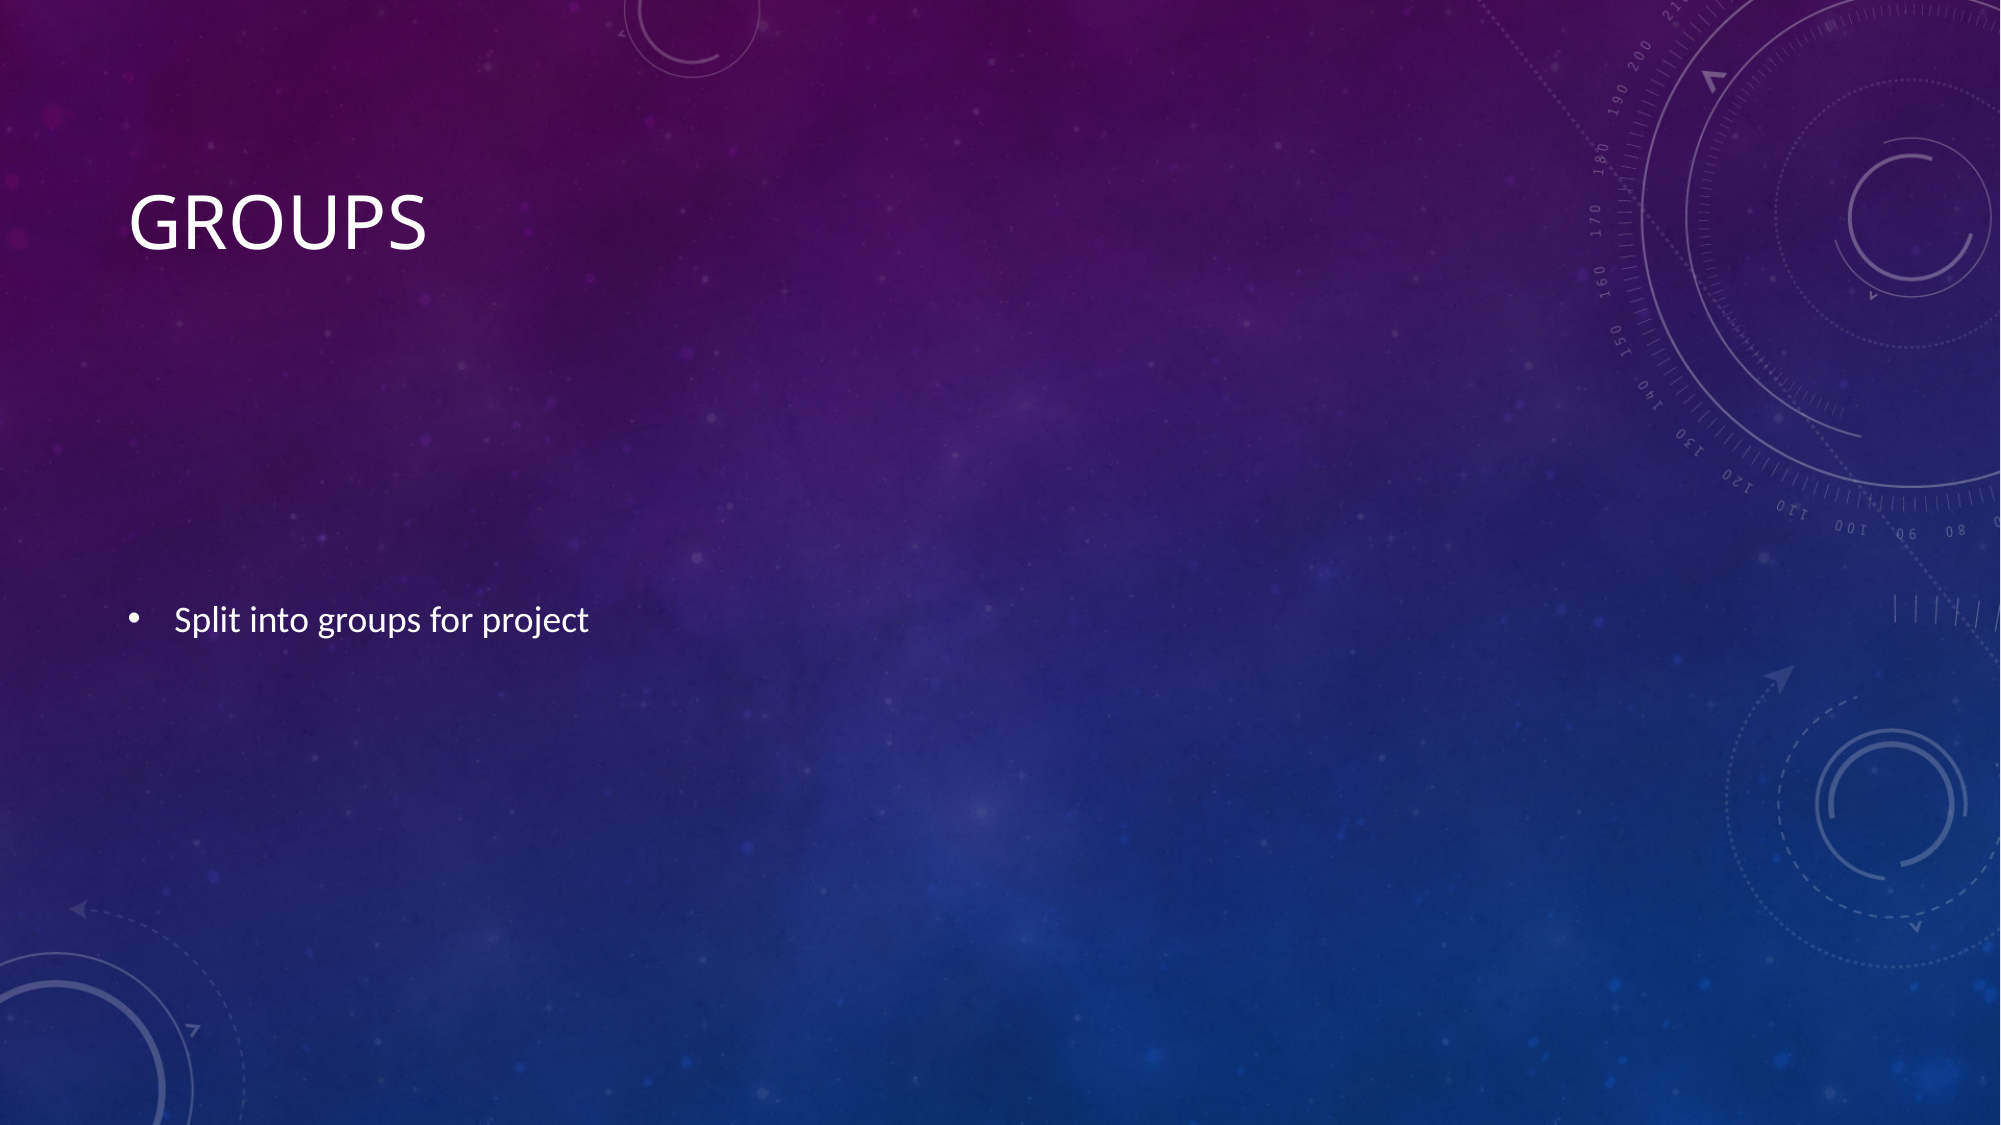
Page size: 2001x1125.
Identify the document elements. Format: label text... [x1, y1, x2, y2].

list Split into groups for project [112, 351, 1775, 950]
picture [0, 0, 2001, 1125]
title Groups [112, 99, 1775, 339]
